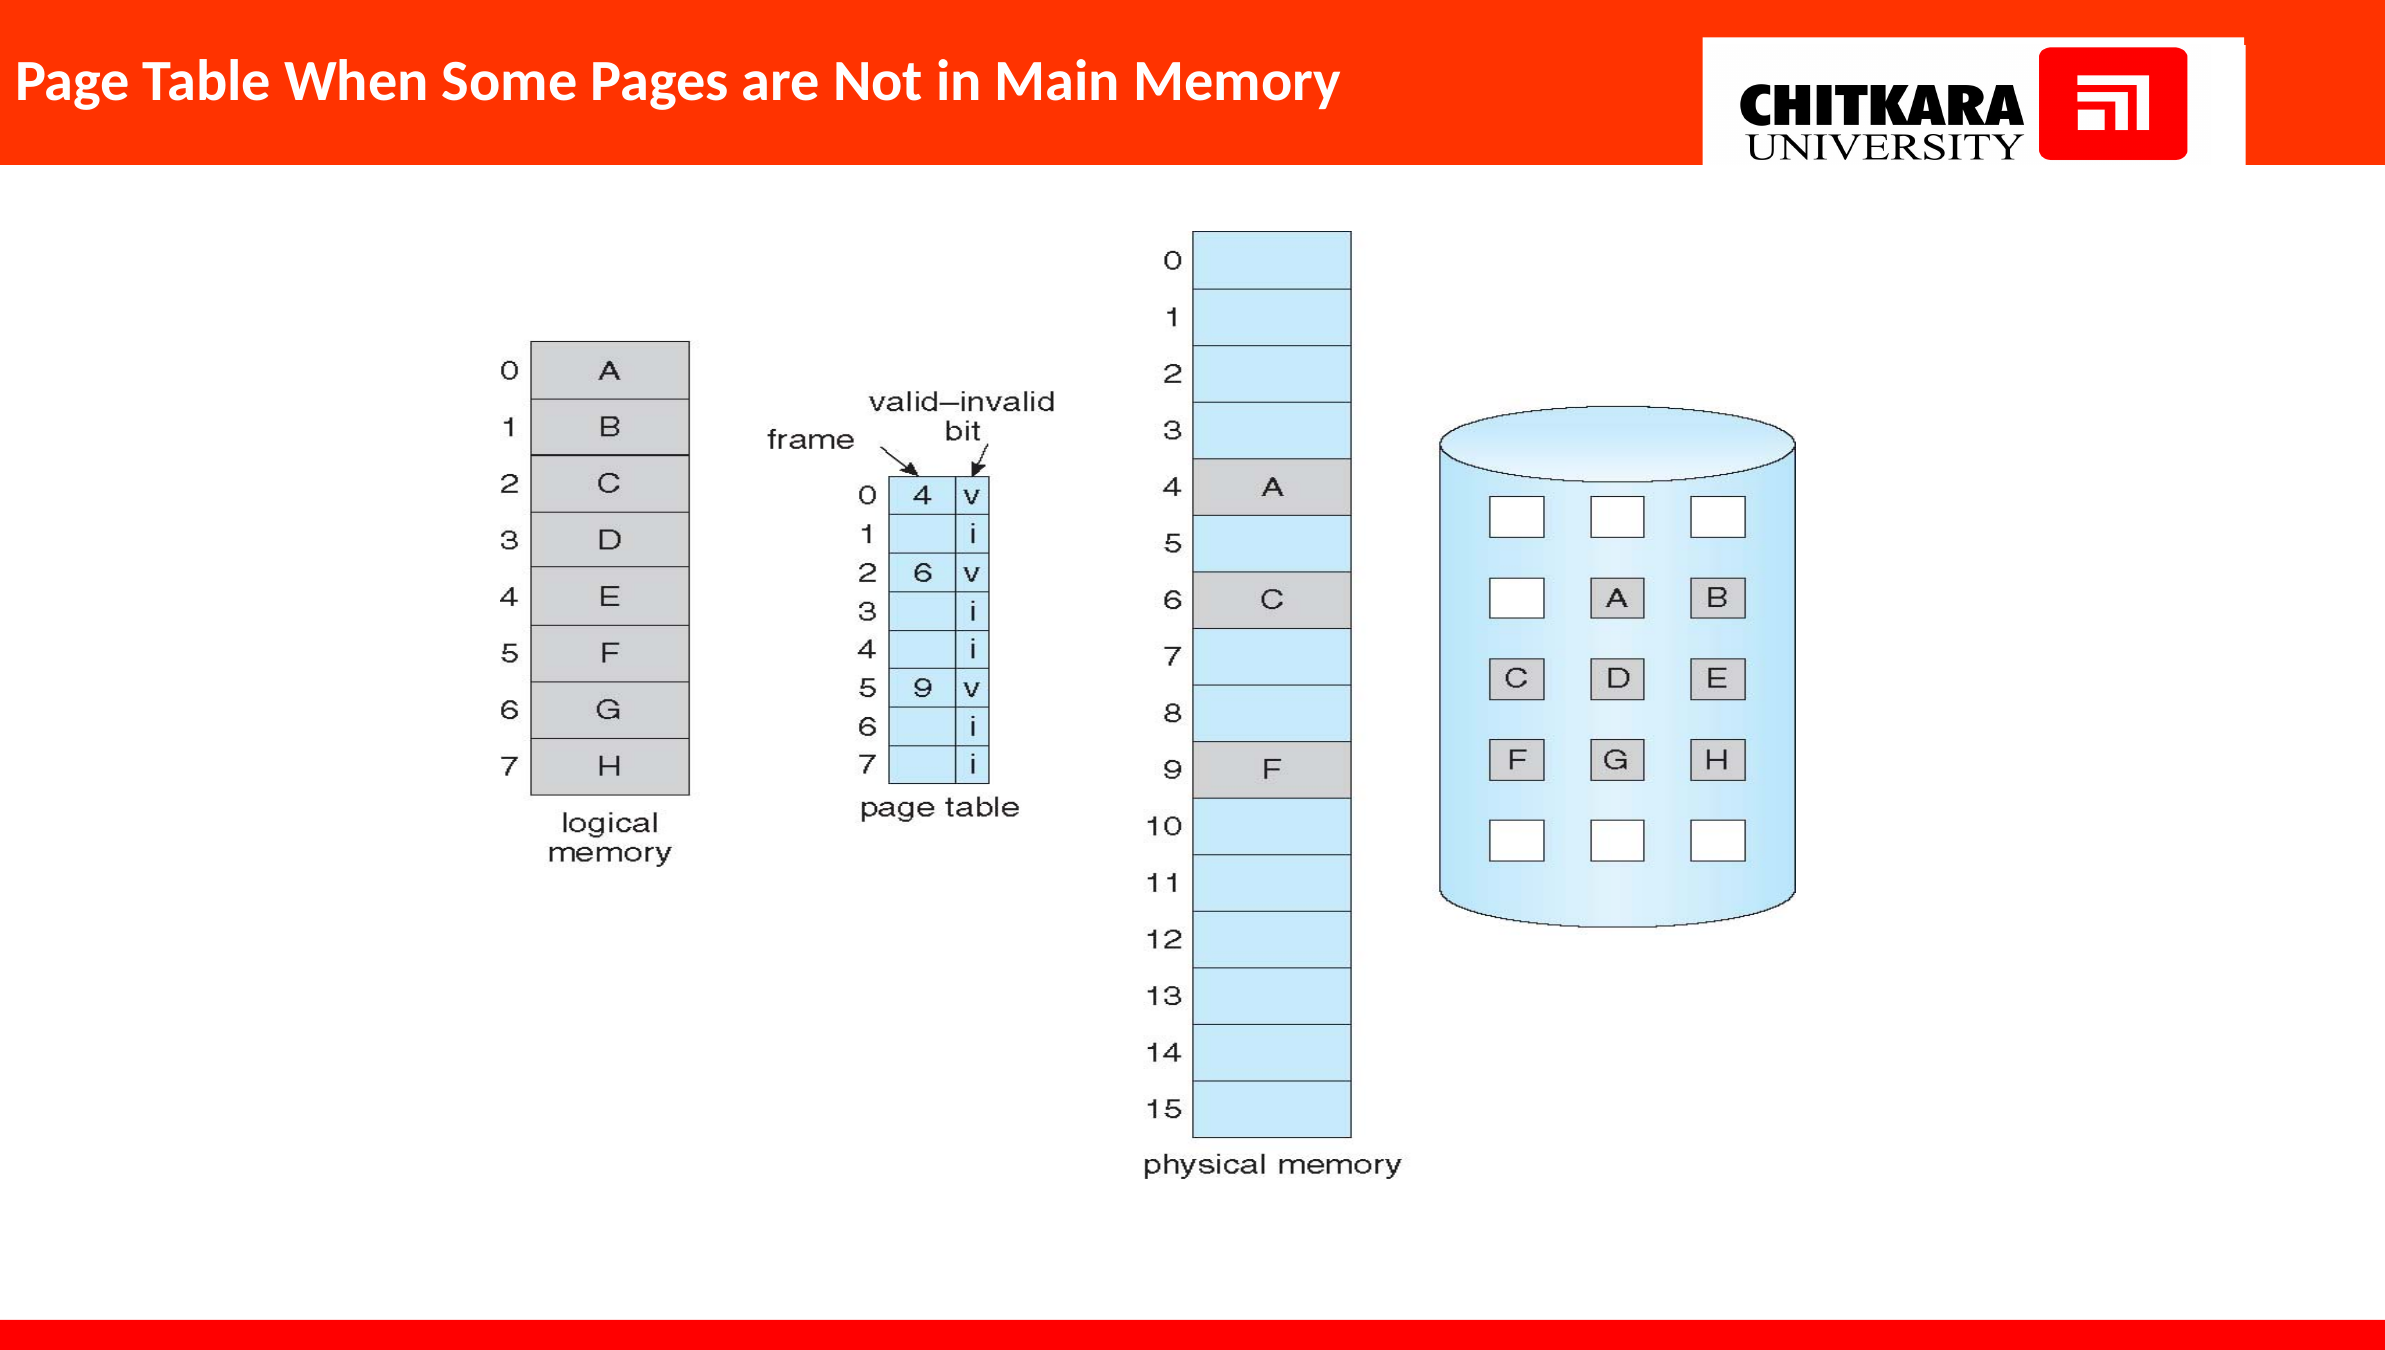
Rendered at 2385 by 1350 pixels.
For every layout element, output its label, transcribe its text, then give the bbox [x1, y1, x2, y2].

picture [499, 230, 1796, 1180]
picture [1709, 44, 2211, 165]
title Page Table When Some Pages are Not in Main Memory [0, 27, 1668, 127]
